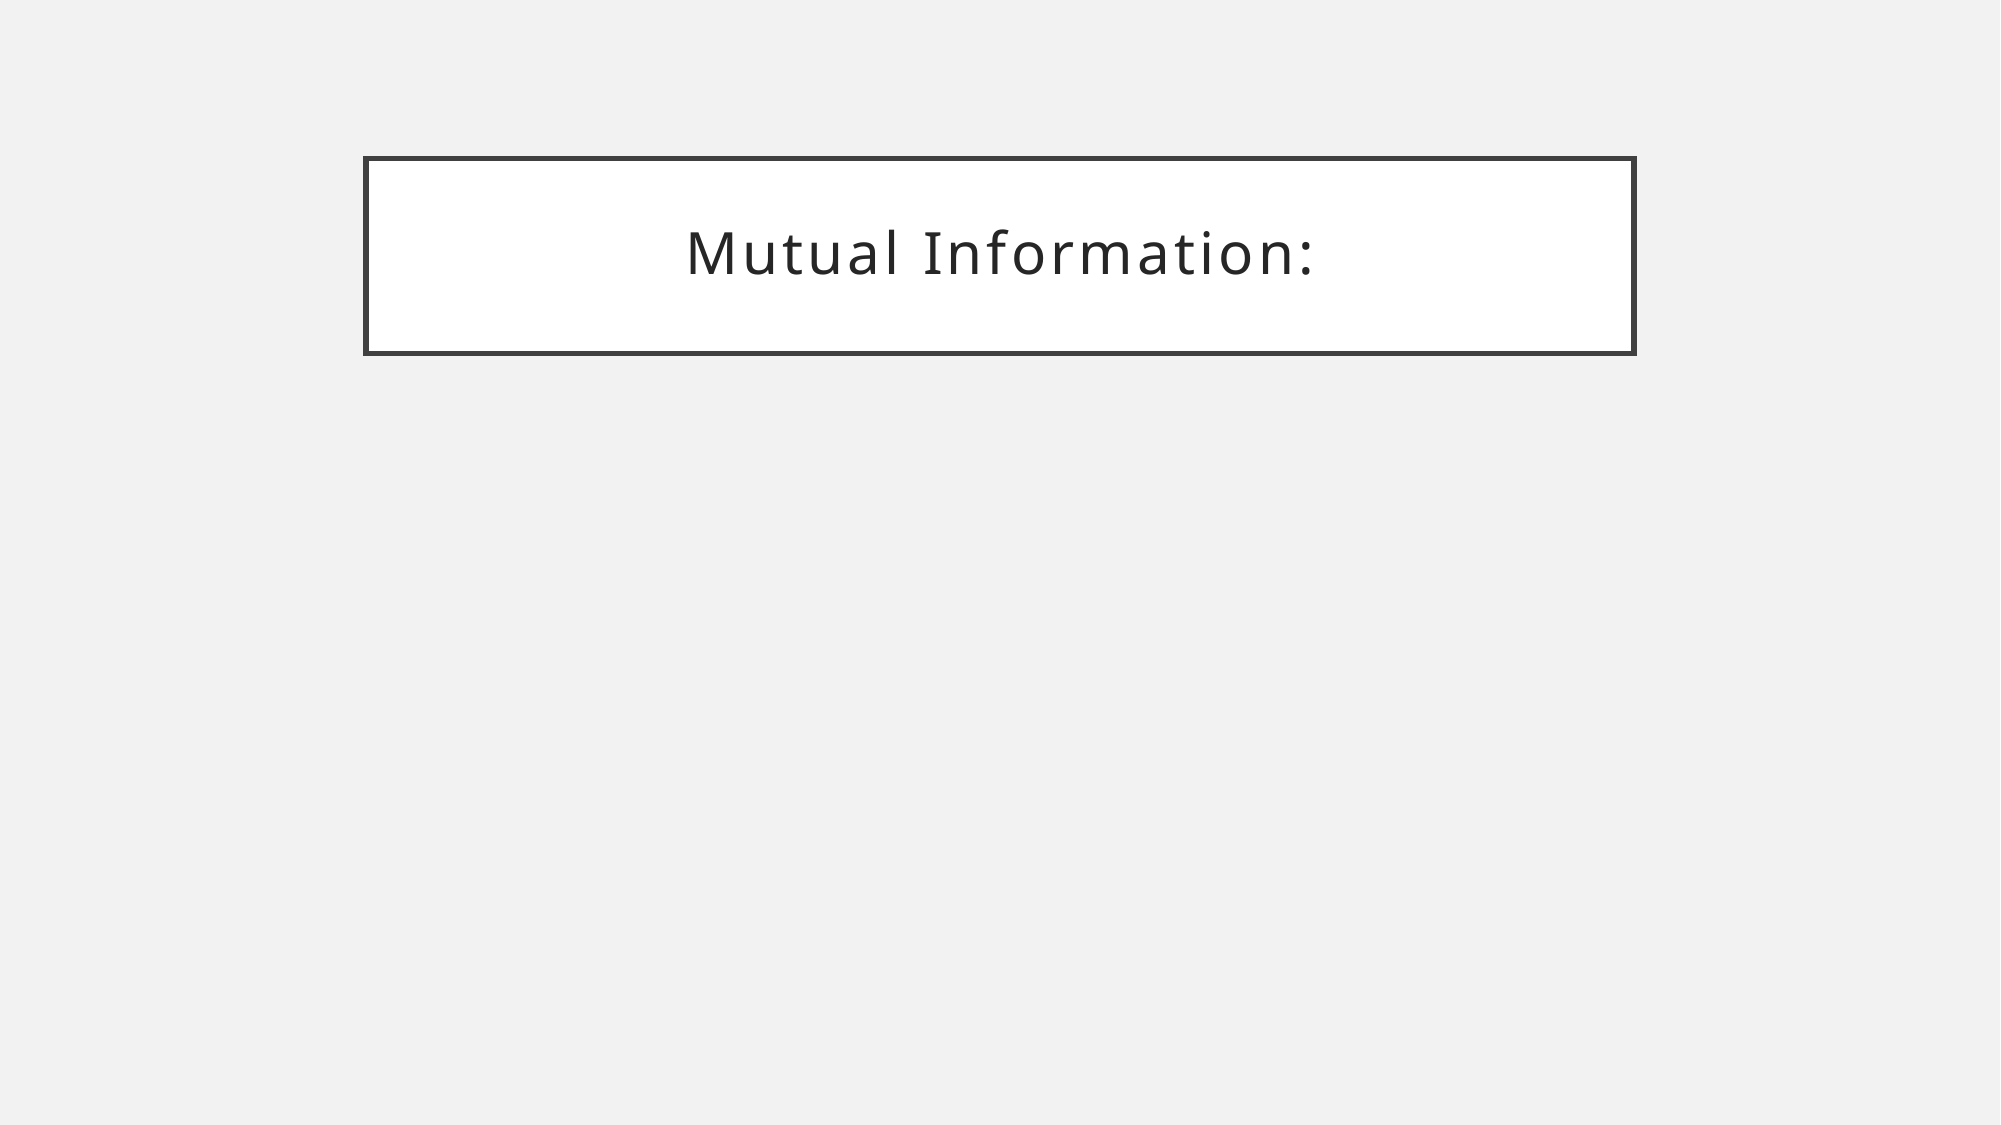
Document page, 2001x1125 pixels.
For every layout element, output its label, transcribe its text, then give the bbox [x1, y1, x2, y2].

title Mutual Information: [363, 156, 1637, 356]
